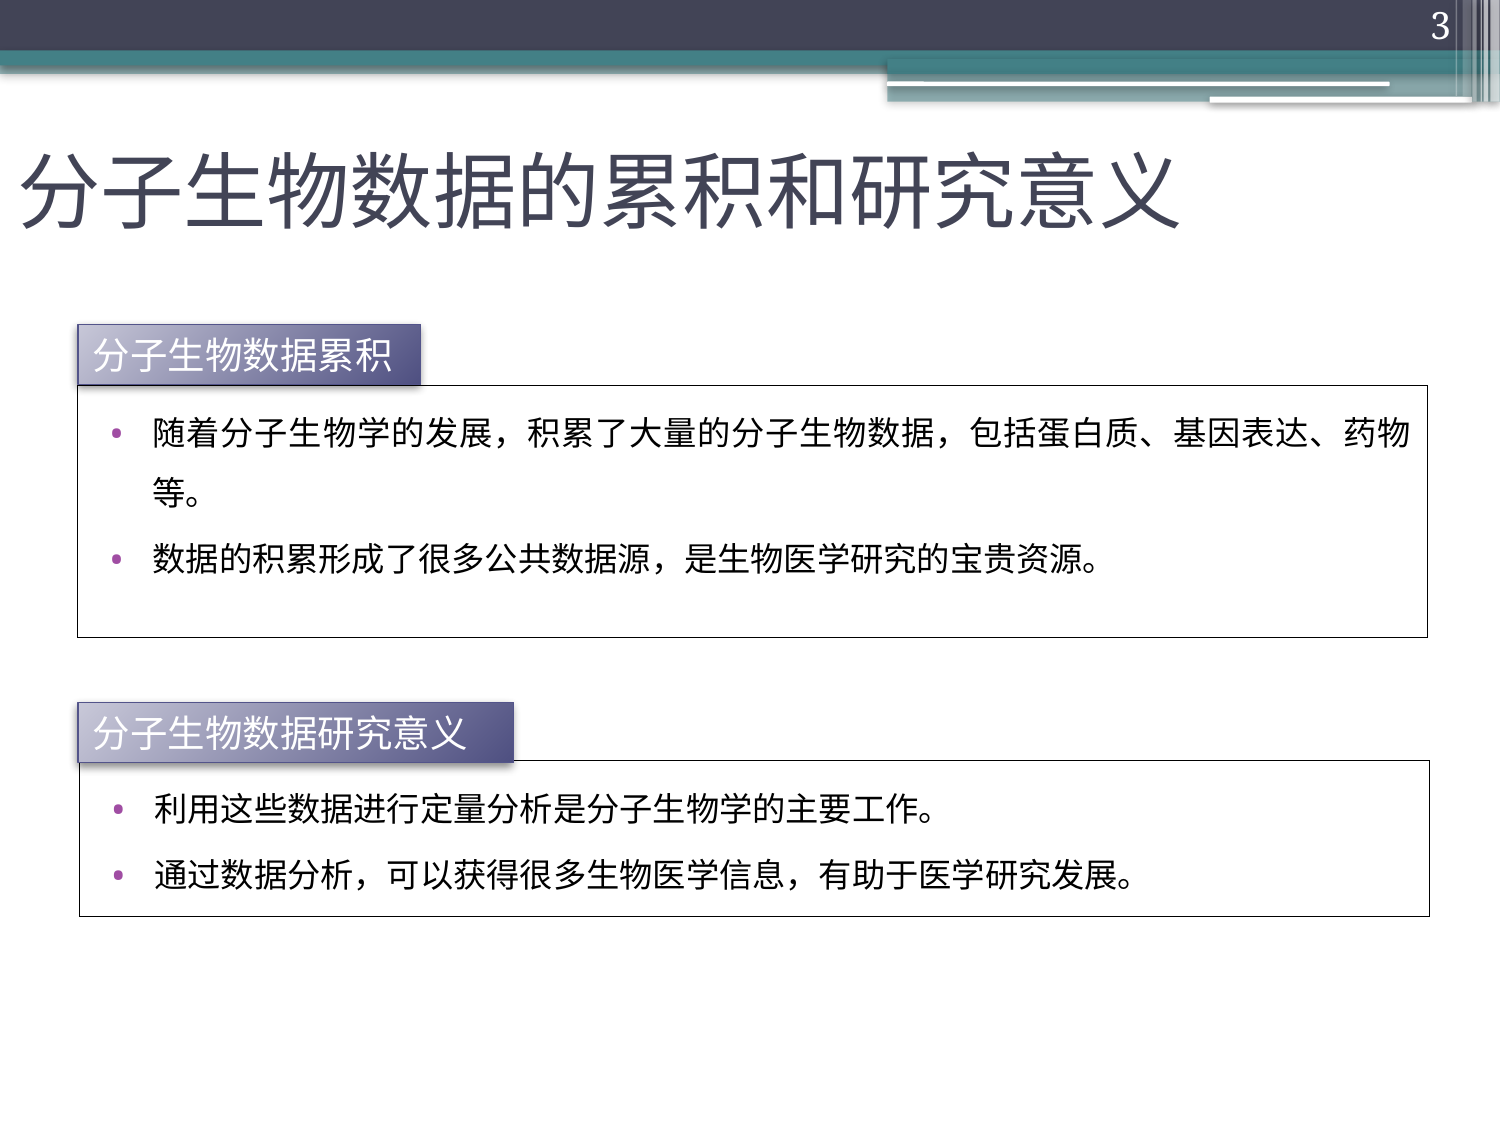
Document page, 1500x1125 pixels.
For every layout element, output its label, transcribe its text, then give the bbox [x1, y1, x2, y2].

text_box 分子生物数据累积 [77, 324, 421, 385]
title 分子生物数据的累积和研究意义 [2, 101, 1353, 277]
list 随着分子生物学的发展，积累了大量的分子生物数据，包括蛋白质、基因表达、药物等。 数据的积累形成了很多公共数据源，是生物医学研究的宝贵资源。 [77, 385, 1428, 638]
text_box 分子生物数据研究意义 [77, 702, 514, 763]
slide_number 3 [1341, 0, 1466, 61]
text_box 利用这些数据进行定量分析是分子生物学的主要工作。 通过数据分析，可以获得很多生物医学信息，有助于医学研究发展。 [79, 760, 1430, 917]
